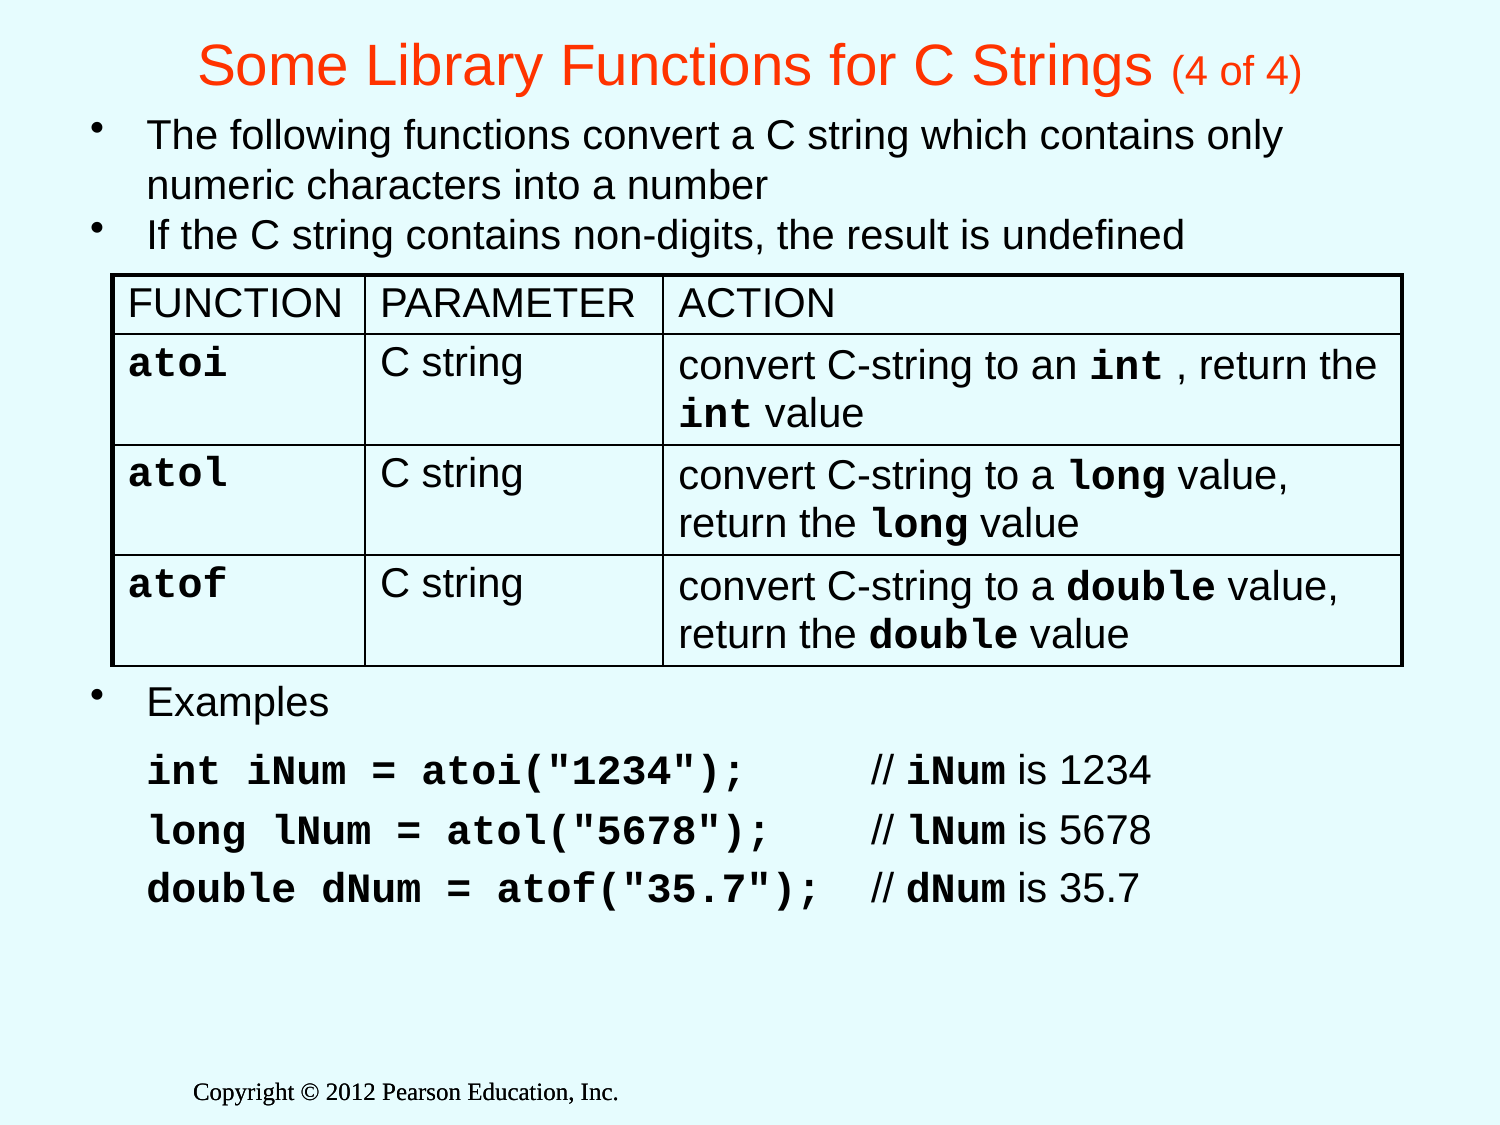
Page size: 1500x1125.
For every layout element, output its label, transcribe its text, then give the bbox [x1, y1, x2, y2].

table_cell atol [115, 446, 364, 554]
table_cell convert C-string to an int , return the int value [664, 335, 1400, 444]
table_header ACTION [664, 277, 1400, 333]
table_cell convert C-string to a double value, return the double value [664, 556, 1400, 665]
list The following functions convert a C string which contains only numeric characters into a number If the C string contains non-digits, the result is undefined Examples int iNum = atoi("1234"); // iNum is 1234 long lNum = atol("5678"); // lNum is 5678 double dNum = atof("35.7"); // dNum is 35.7 [74, 99, 1438, 276]
table_cell C string [366, 556, 662, 665]
table_header FUNCTION [115, 277, 364, 333]
table_cell convert C-string to a long value, return the long value [664, 446, 1400, 554]
title Some Library Functions for C Strings (4 of 4) [74, 24, 1426, 101]
table_cell C string [366, 335, 662, 444]
table_header PARAMETER [366, 277, 662, 333]
table_cell atof [115, 556, 364, 665]
table_cell C string [366, 446, 662, 554]
table_cell atoi [115, 335, 364, 444]
